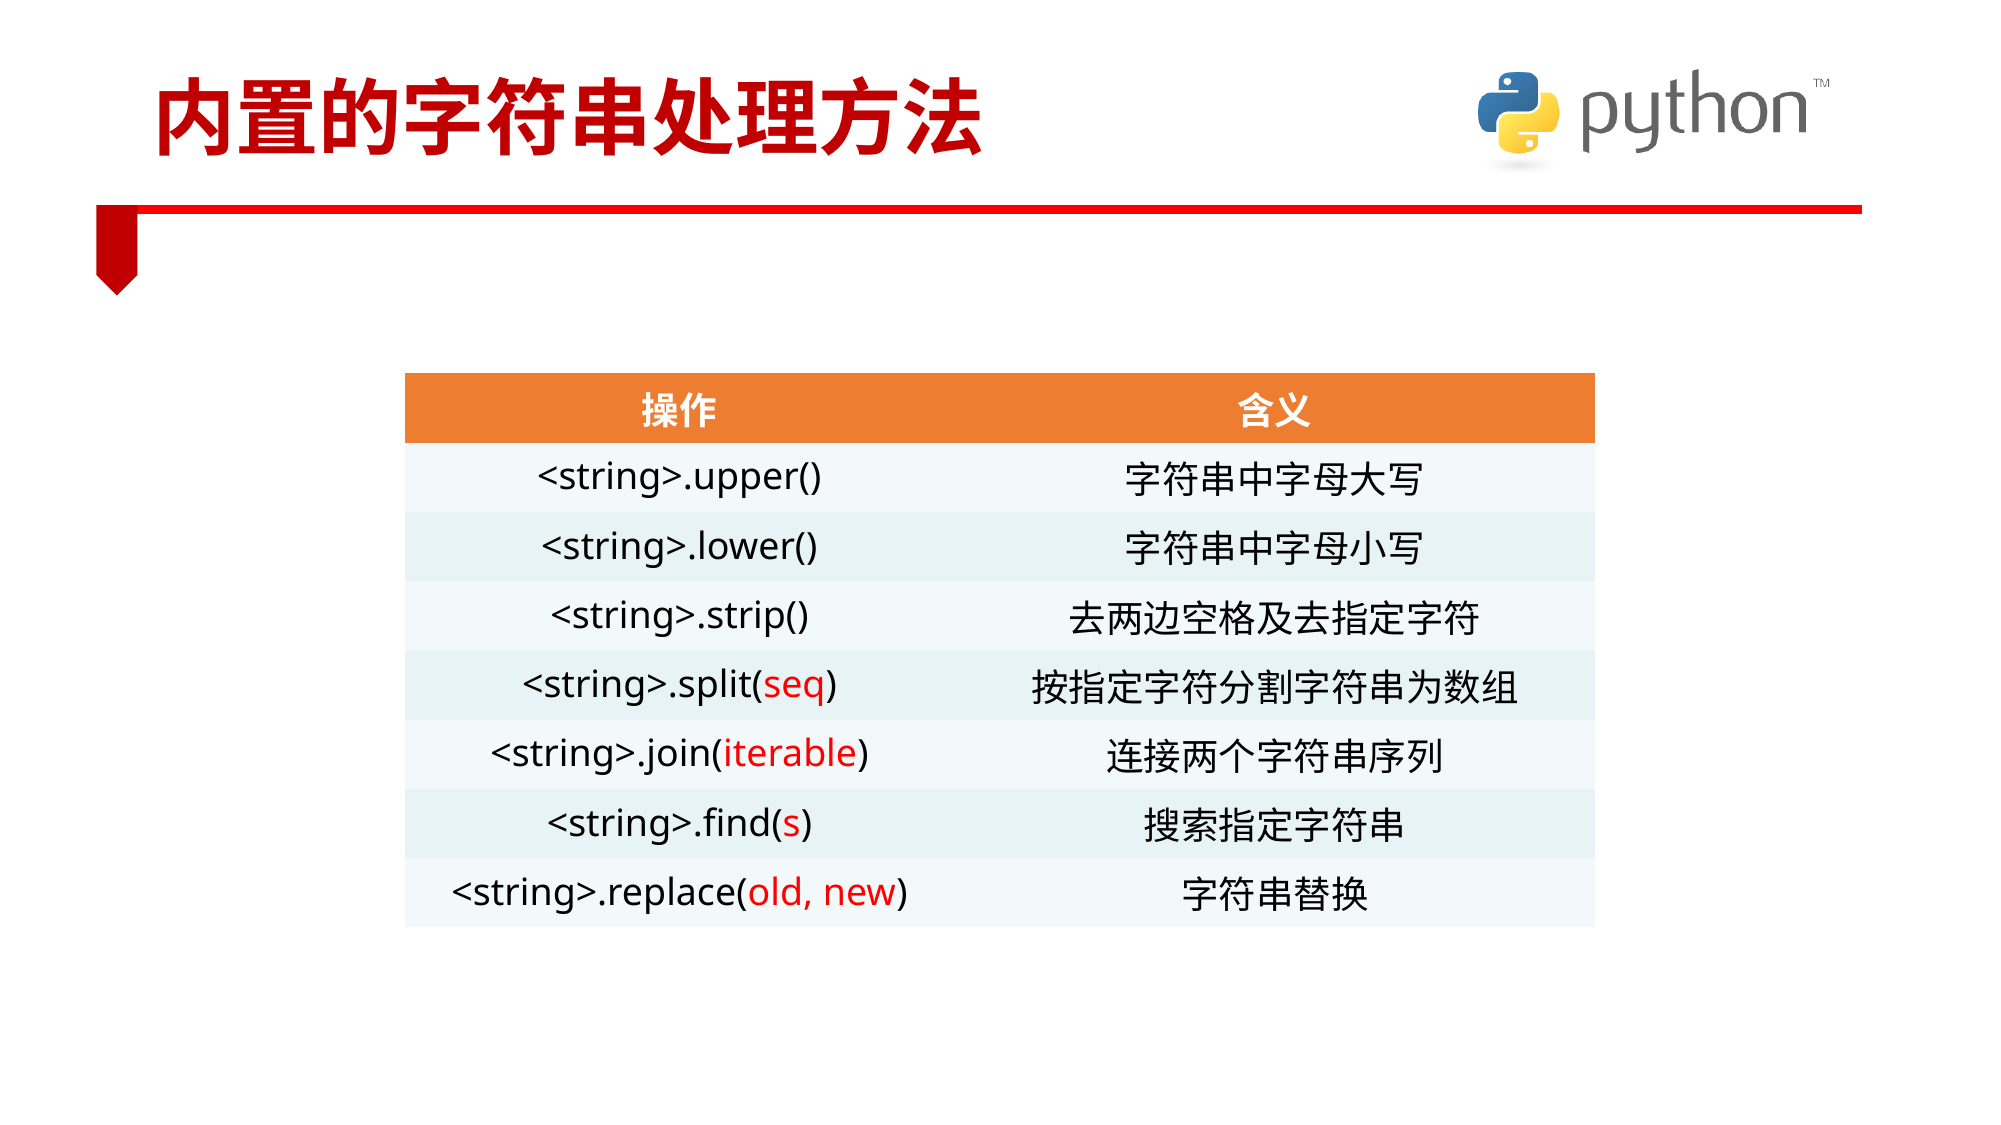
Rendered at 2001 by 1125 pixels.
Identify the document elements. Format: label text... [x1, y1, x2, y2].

table_cell <string>.strip() [405, 581, 954, 650]
table_header 含义 [954, 373, 1595, 443]
table_cell <string>.join(iterable) [405, 720, 954, 789]
table_cell <string>.find(s) [405, 789, 954, 858]
table_cell 去两边空格及去指定字符 [954, 581, 1595, 650]
table_cell 字符串中字母大写 [954, 443, 1595, 512]
picture [1419, 47, 1863, 197]
table_cell <string>.upper() [405, 443, 954, 512]
table_cell 连接两个字符串序列 [954, 720, 1595, 789]
table_cell 字符串替换 [954, 858, 1595, 927]
table_cell <string>.lower() [405, 512, 954, 581]
table_cell 搜索指定字符串 [954, 789, 1595, 858]
table_cell <string>.replace(old, new) [405, 858, 954, 927]
title 内置的字符串处理方法 [137, 53, 1436, 191]
table_cell 字符串中字母小写 [954, 512, 1595, 581]
table_cell 按指定字符分割字符串为数组 [954, 650, 1595, 720]
table_header 操作 [405, 373, 954, 443]
table_cell <string>.split(seq) [405, 650, 954, 720]
